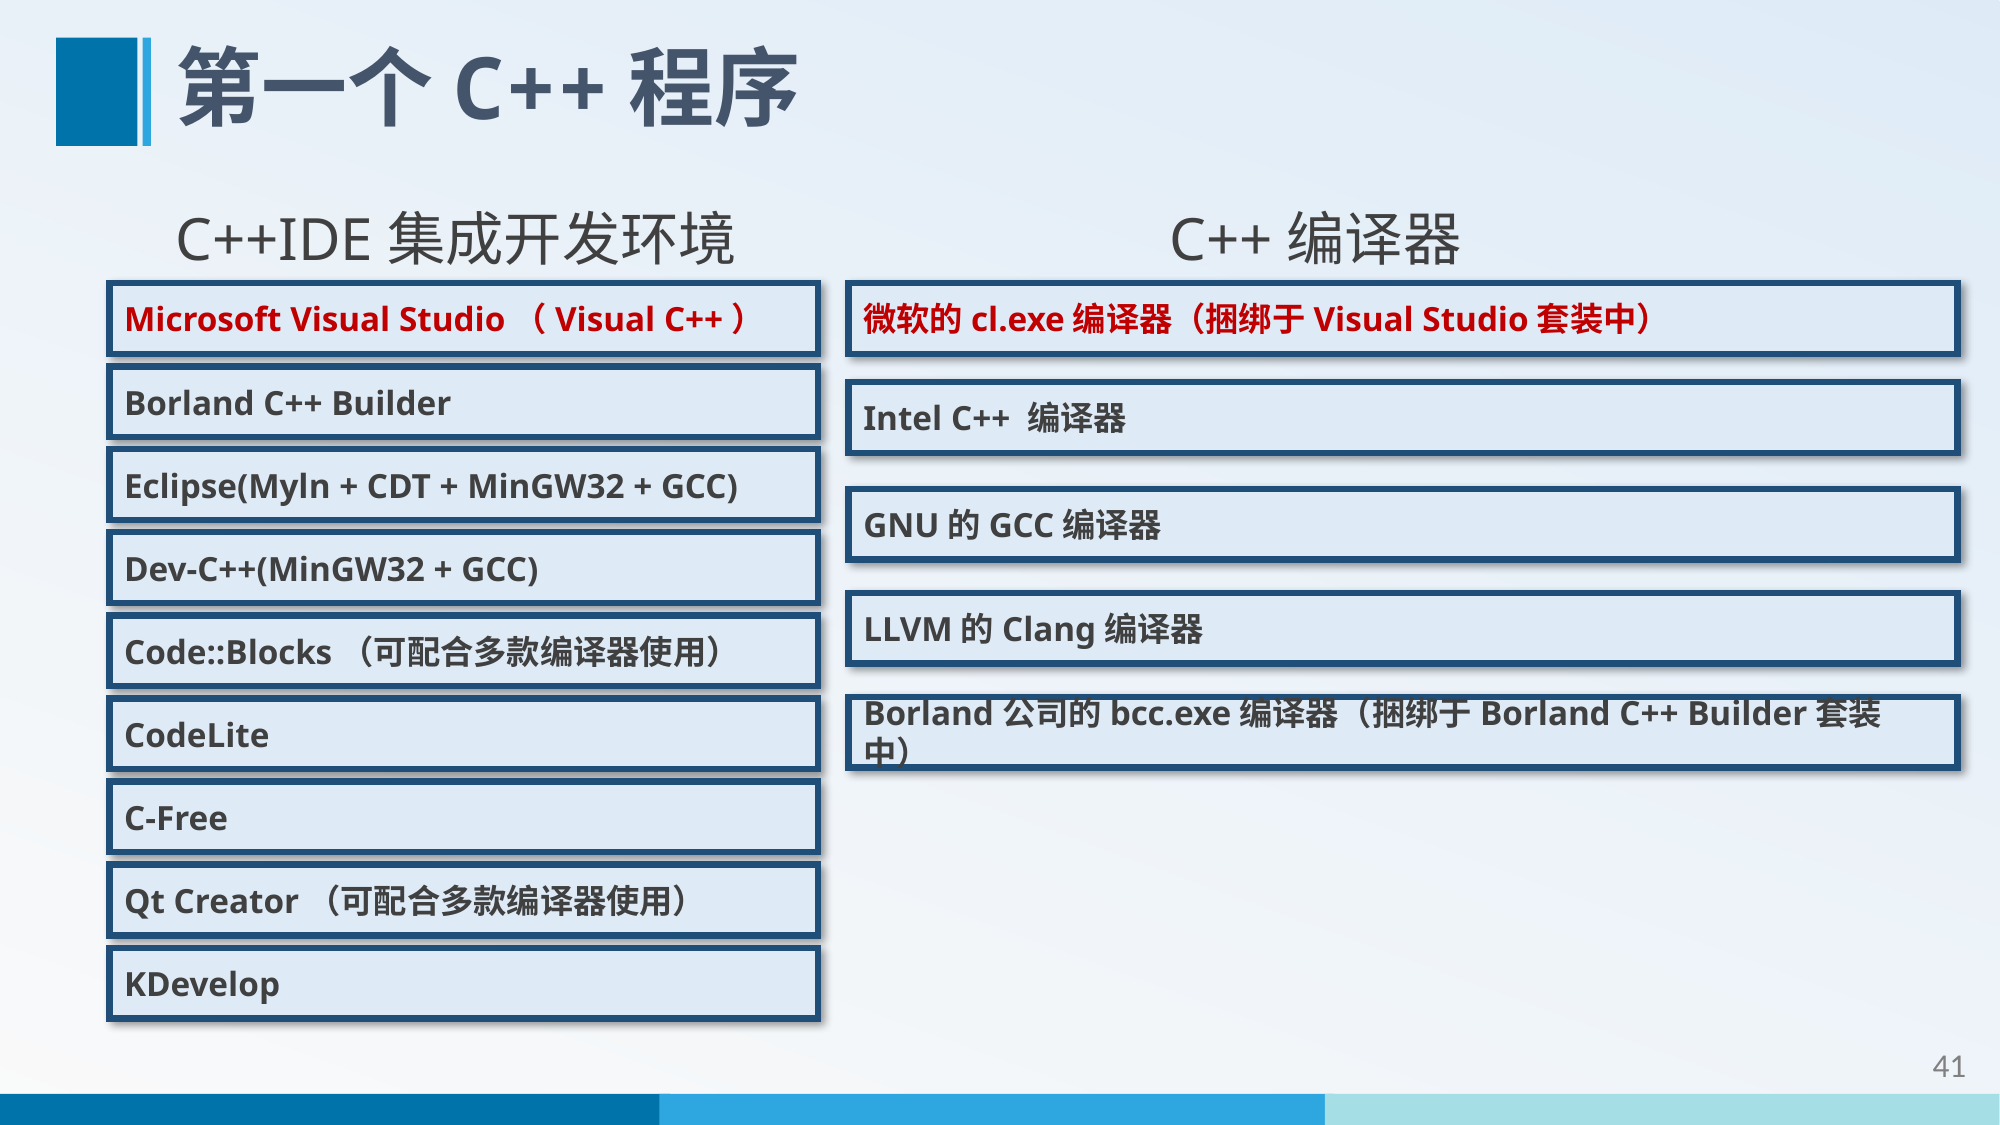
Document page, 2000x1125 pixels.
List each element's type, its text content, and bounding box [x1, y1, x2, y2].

text_box 微软的cl.exe编译器（捆绑于Visual Studio套装中） [848, 283, 1958, 354]
text_box Code::Blocks（可配合多款编译器使用） [109, 615, 819, 687]
text_box Borland公司的bcc.exe编译器（捆绑于Borland C++ Builder套装中） [848, 696, 1958, 768]
text_box LLVM的Clang编译器 [848, 592, 1958, 664]
text_box Borland C++ Builder [109, 366, 819, 438]
title 第一个C++程序 [160, 37, 1791, 146]
text_box GNU的GCC编译器 [848, 488, 1958, 560]
text_box Eclipse(Myln + CDT + MinGW32 + GCC) [109, 449, 819, 521]
text_box C-Free [109, 781, 819, 853]
text_box Dev-C++(MinGW32 + GCC) [109, 532, 819, 604]
text_box Microsoft Visual Studio（Visual C++） [109, 283, 819, 354]
text_box CodeLite [109, 698, 819, 770]
text_box C++编译器 [1154, 159, 1637, 273]
text_box KDevelop [109, 947, 819, 1019]
text_box Qt Creator（可配合多款编译器使用） [109, 864, 819, 936]
list C++IDE集成开发环境 [160, 159, 786, 273]
text_box Intel C++ 编译器 [848, 381, 1958, 453]
